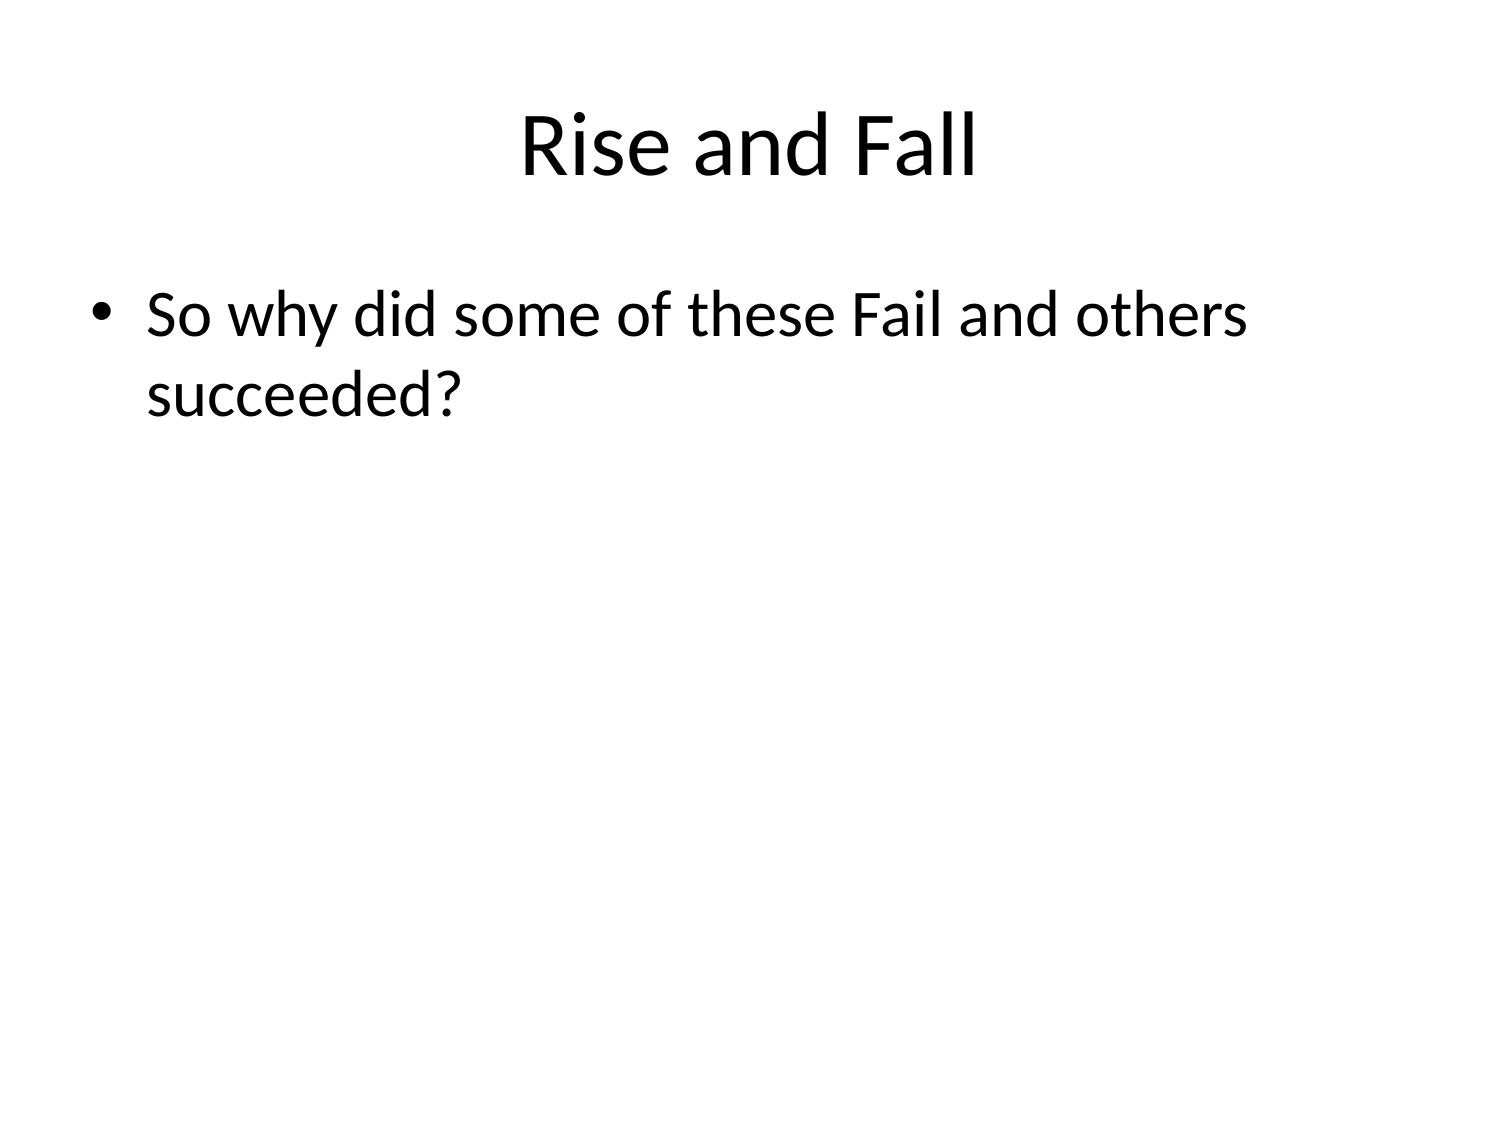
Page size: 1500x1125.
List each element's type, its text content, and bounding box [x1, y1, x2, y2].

title Rise and Fall [75, 45, 1425, 233]
list So why did some of these Fail and others succeeded? [75, 262, 1425, 1005]
